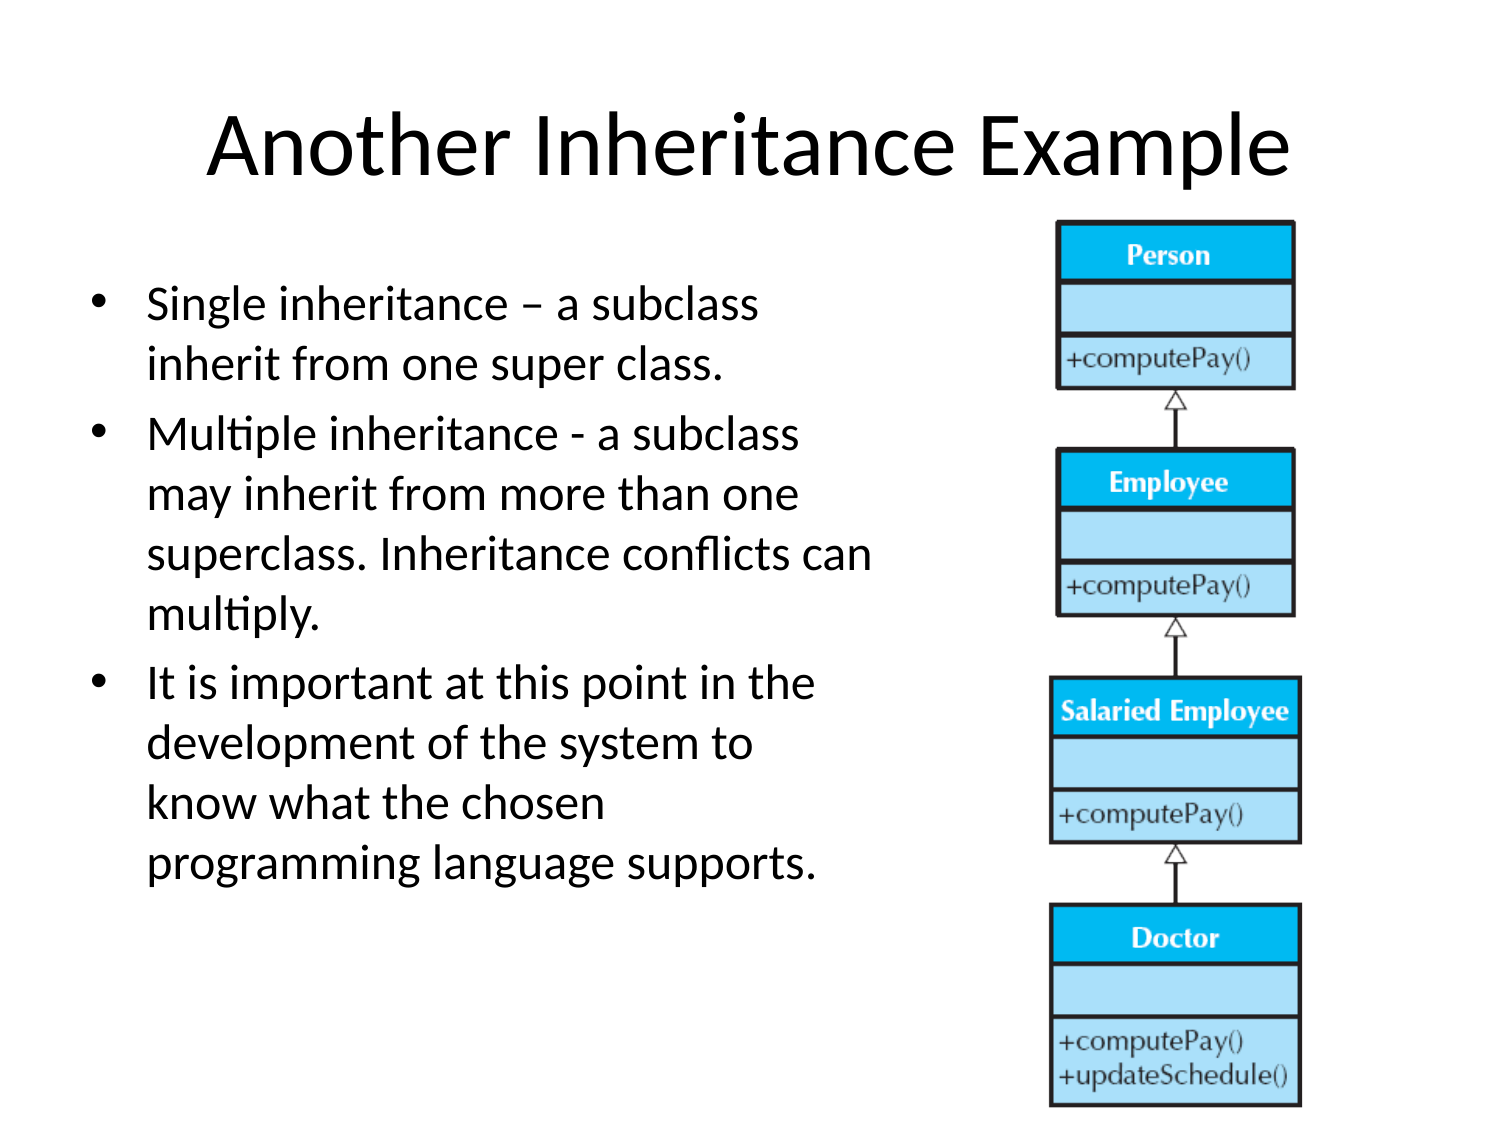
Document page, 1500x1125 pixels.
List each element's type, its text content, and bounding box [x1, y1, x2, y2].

title Another Inheritance Example [75, 45, 1425, 233]
list Single inheritance – a subclass inherit from one super class. Multiple inheritance - a subclass may inherit from more than one superclass. Inheritance conflicts can multiply. It is important at this point in the development of the system to know what the chosen programming language supports. [75, 262, 889, 1005]
picture [1031, 198, 1316, 1125]
